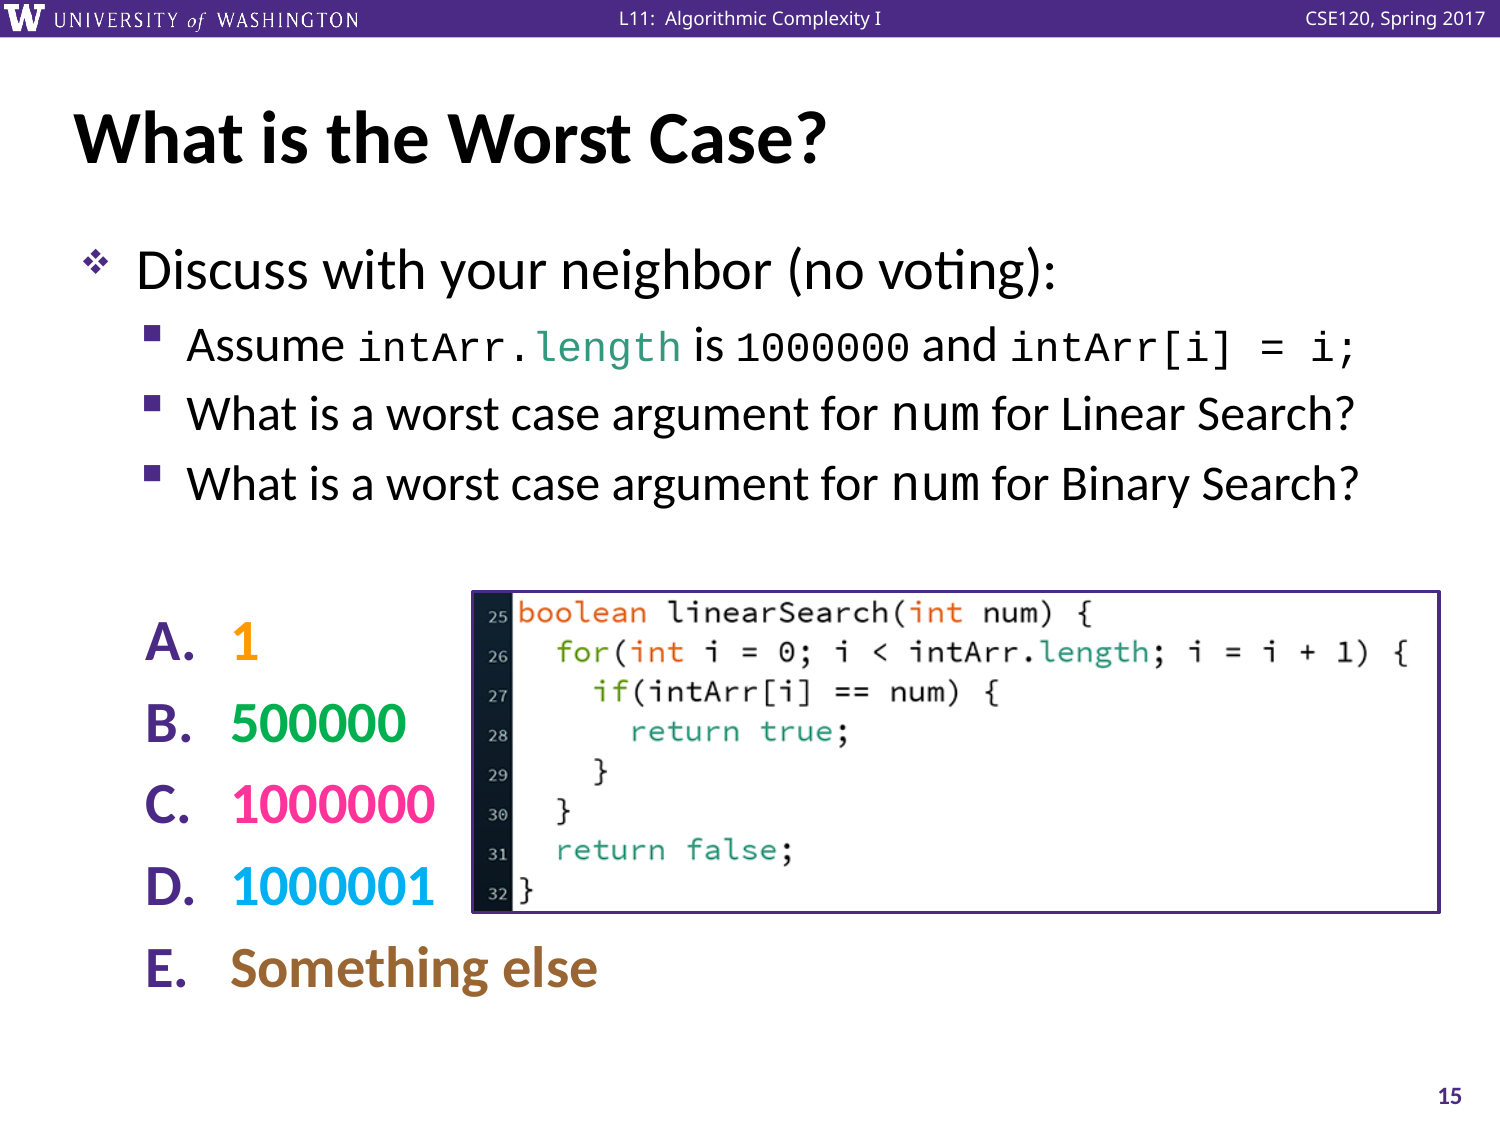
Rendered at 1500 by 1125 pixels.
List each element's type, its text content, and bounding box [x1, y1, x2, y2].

picture [473, 593, 1438, 912]
title What is the Worst Case? [58, 71, 1438, 197]
picture [4, 4, 358, 32]
slide_number 15 [1400, 1065, 1500, 1125]
list Discuss with your neighbor (no voting): Assume intArr.length is 1000000 and intArr[i] = i; What is a worst case argument for num for Linear Search? What is a worst case argument for num for Binary Search? 1 500000 1000000 1000001 Something else [64, 223, 1438, 1040]
